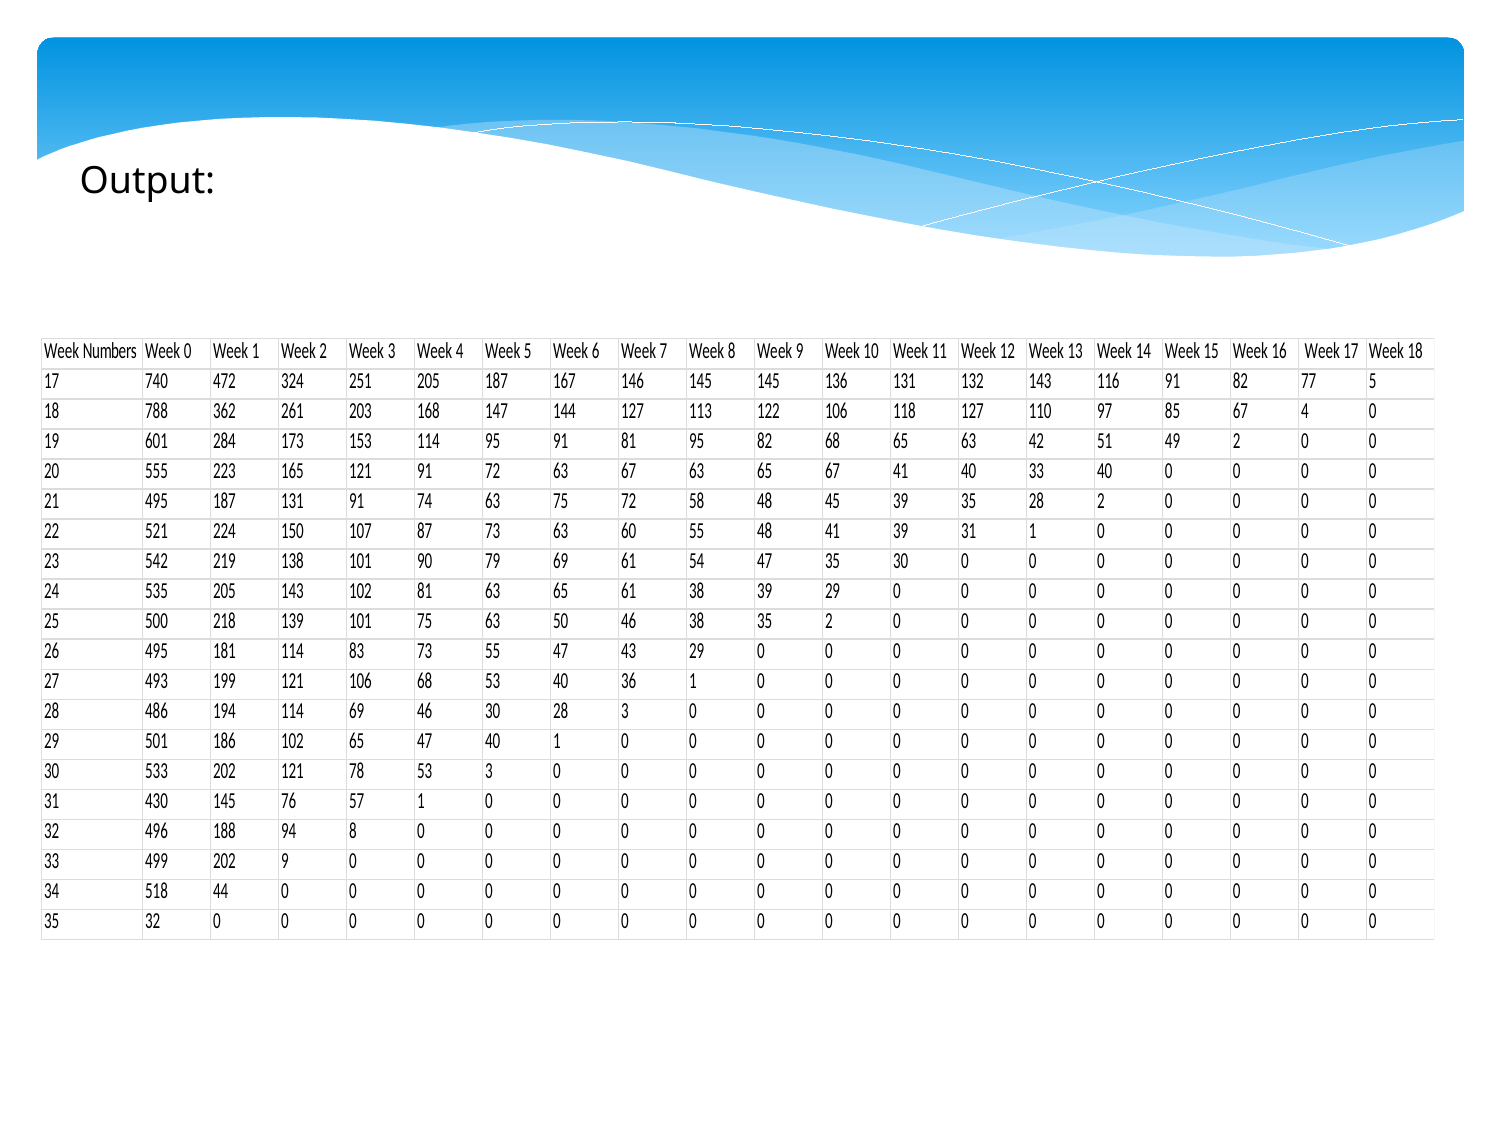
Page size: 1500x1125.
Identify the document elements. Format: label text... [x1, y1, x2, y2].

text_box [41, 337, 1436, 941]
text_box Output: [64, 148, 691, 209]
